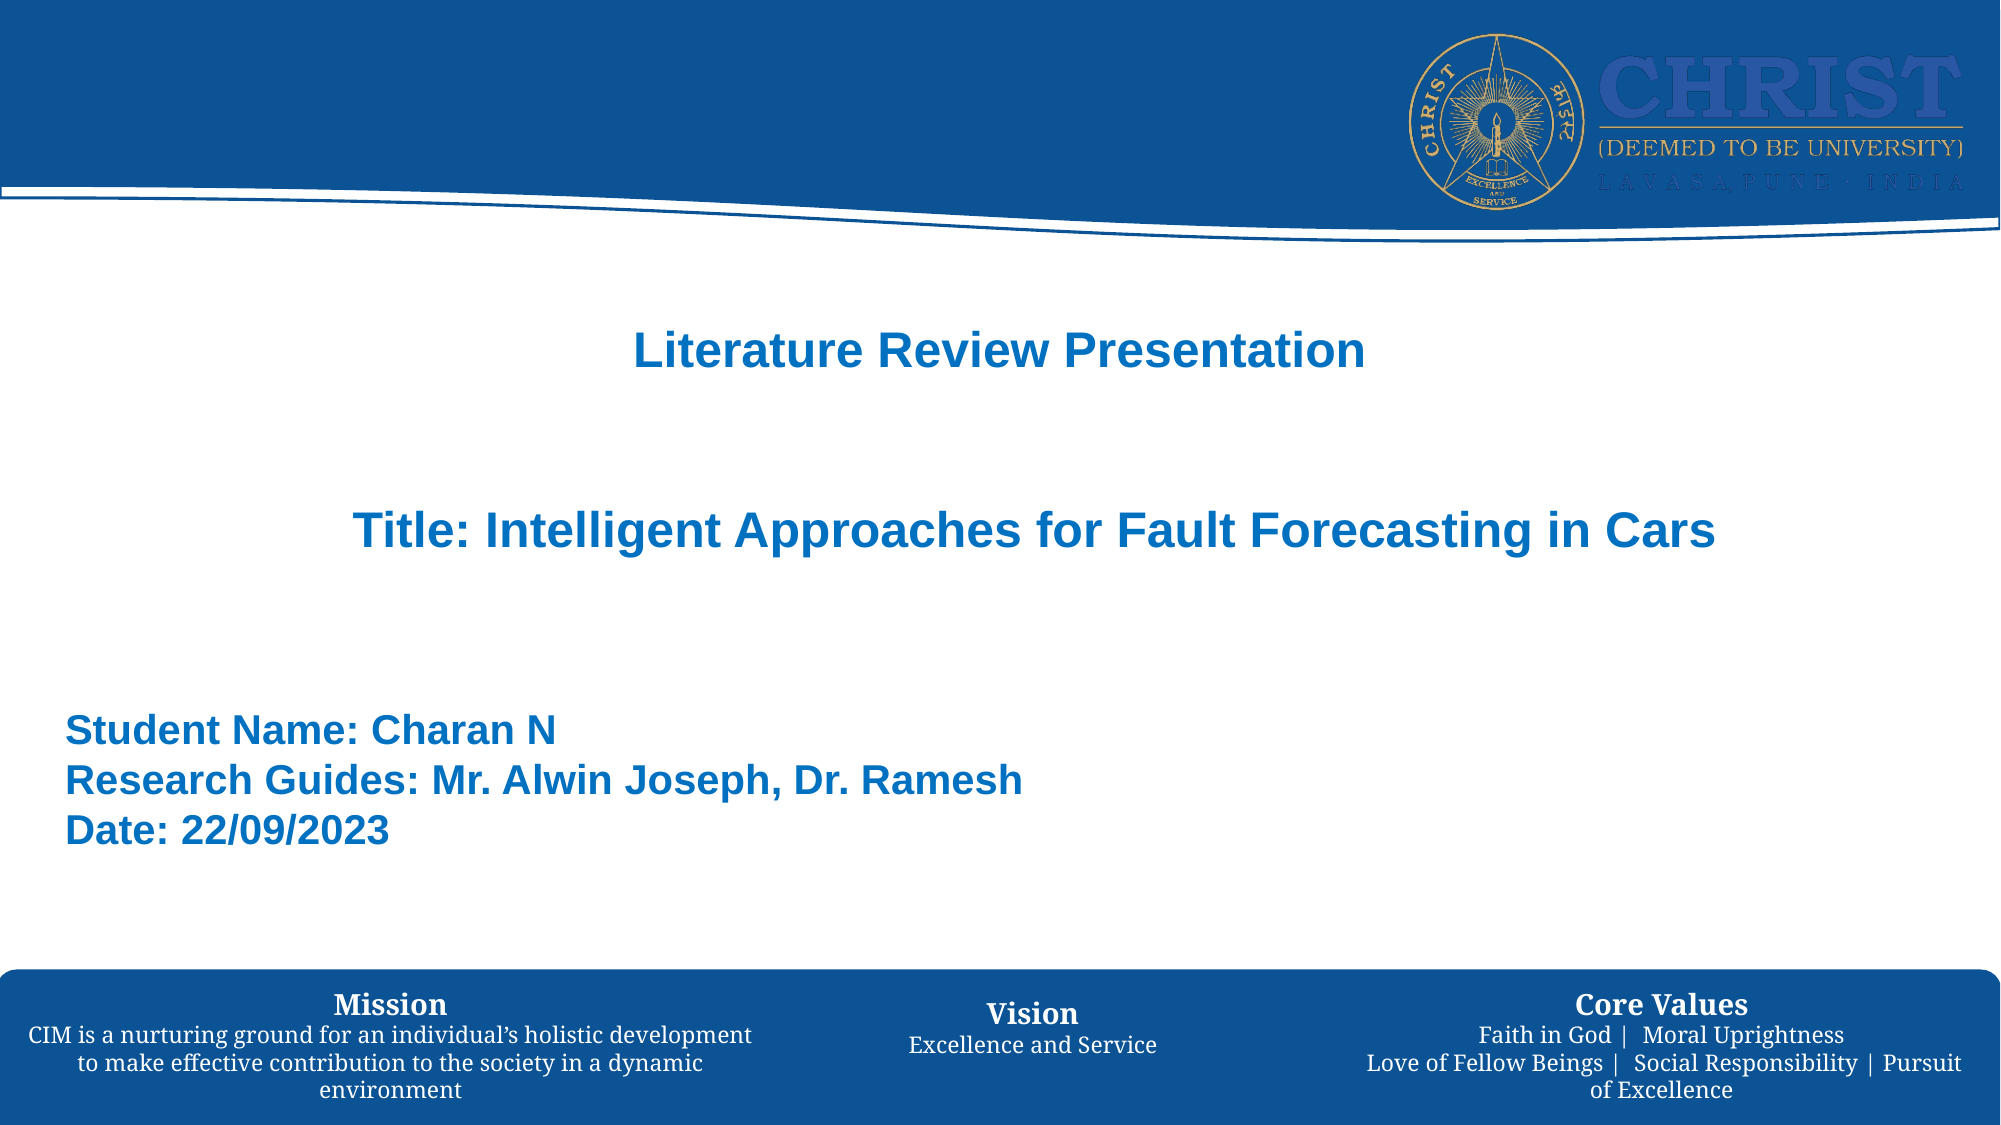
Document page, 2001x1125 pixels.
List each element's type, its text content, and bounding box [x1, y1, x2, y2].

text_box Literature Review Presentation Title: Intelligent Approaches for Fault Forecasting in Cars Student Name: Charan N Research Guides: Mr. Alwin Joseph, Dr. Ramesh Date: 22/09/2023 [50, 274, 1950, 860]
picture [1389, 0, 1983, 259]
